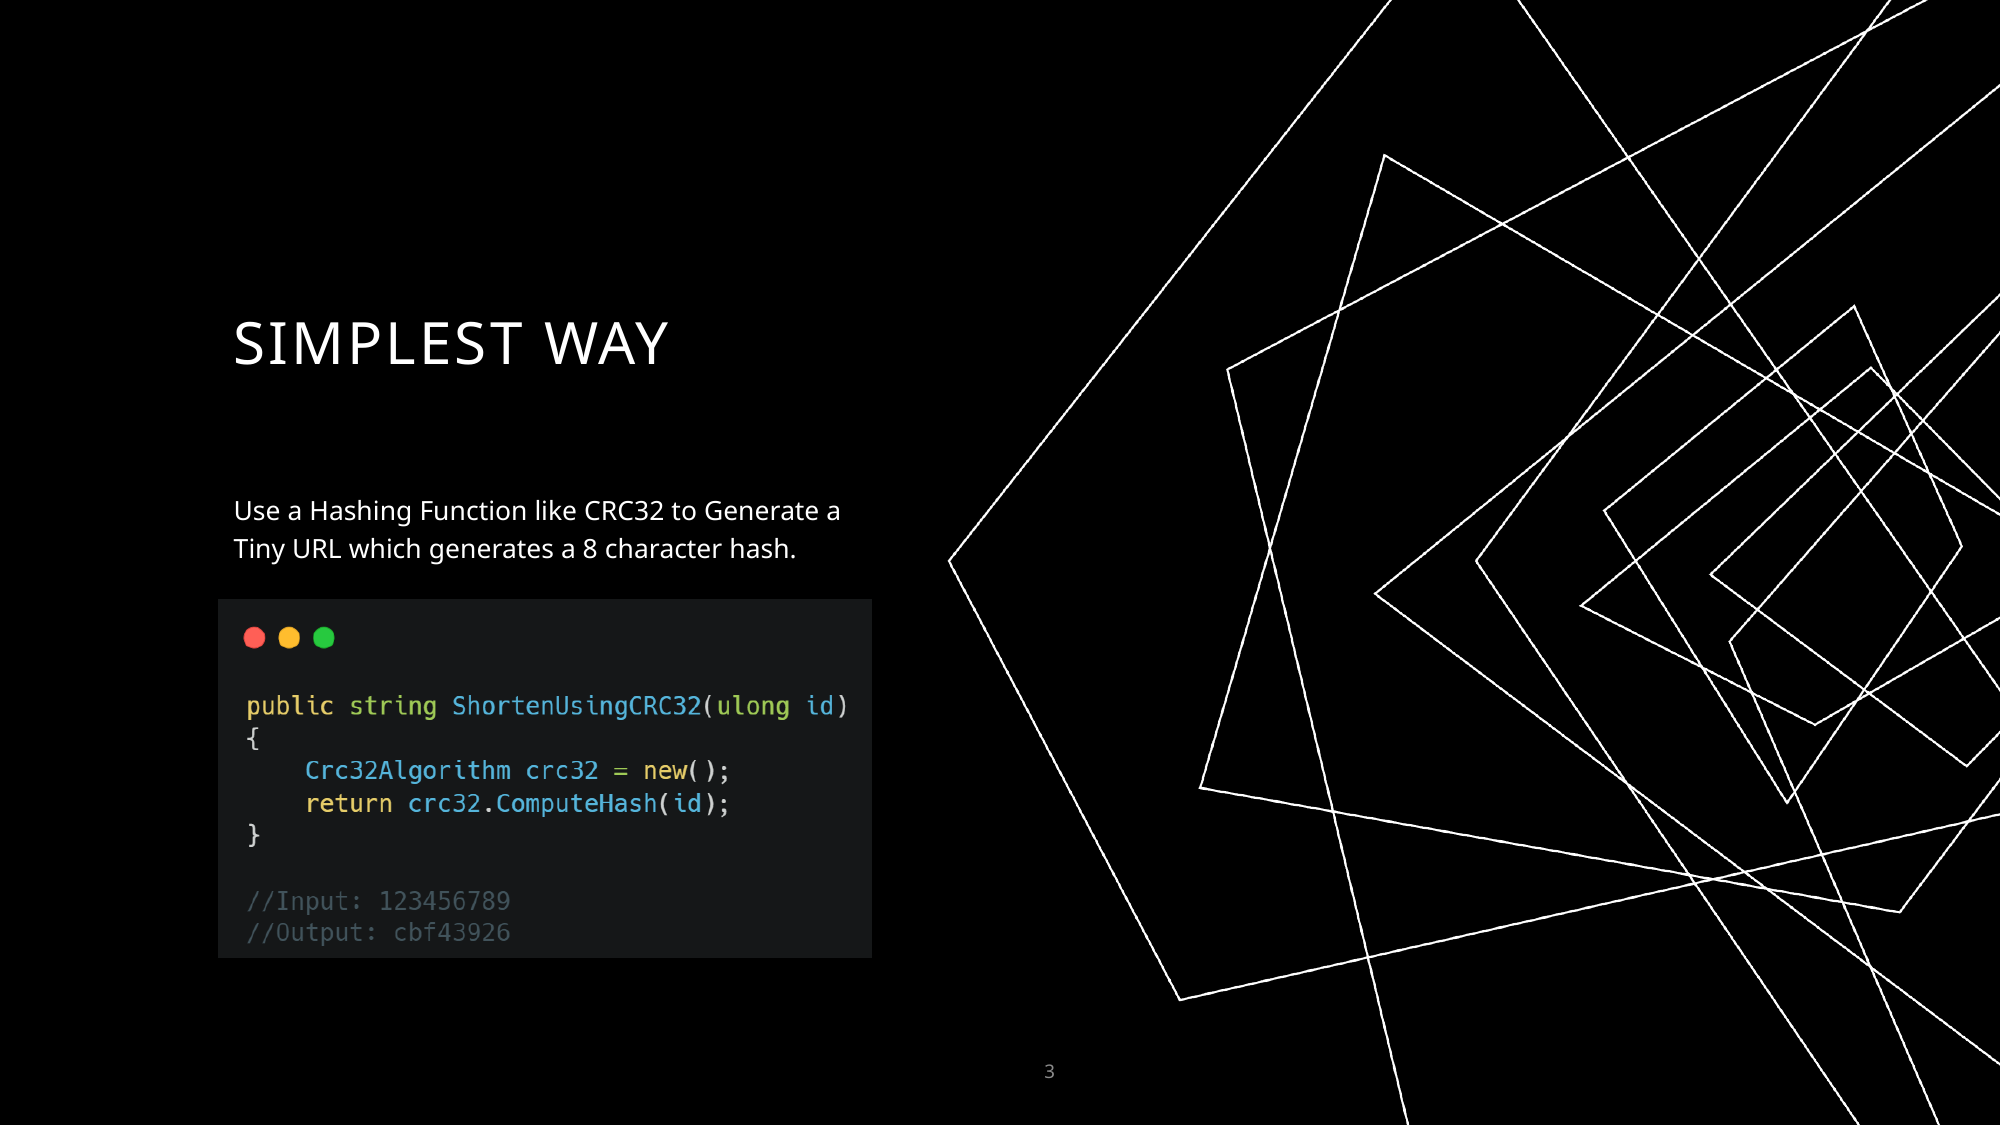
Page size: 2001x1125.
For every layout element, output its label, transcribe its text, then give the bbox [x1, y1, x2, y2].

picture [218, 599, 872, 958]
list Use a Hashing Function like CRC32 to Generate a Tiny URL which generates a 8 character hash. [218, 479, 872, 599]
picture [900, 0, 2000, 1125]
slide_number 3 [908, 1042, 1071, 1103]
title SIMPLEST Way [218, 167, 740, 385]
